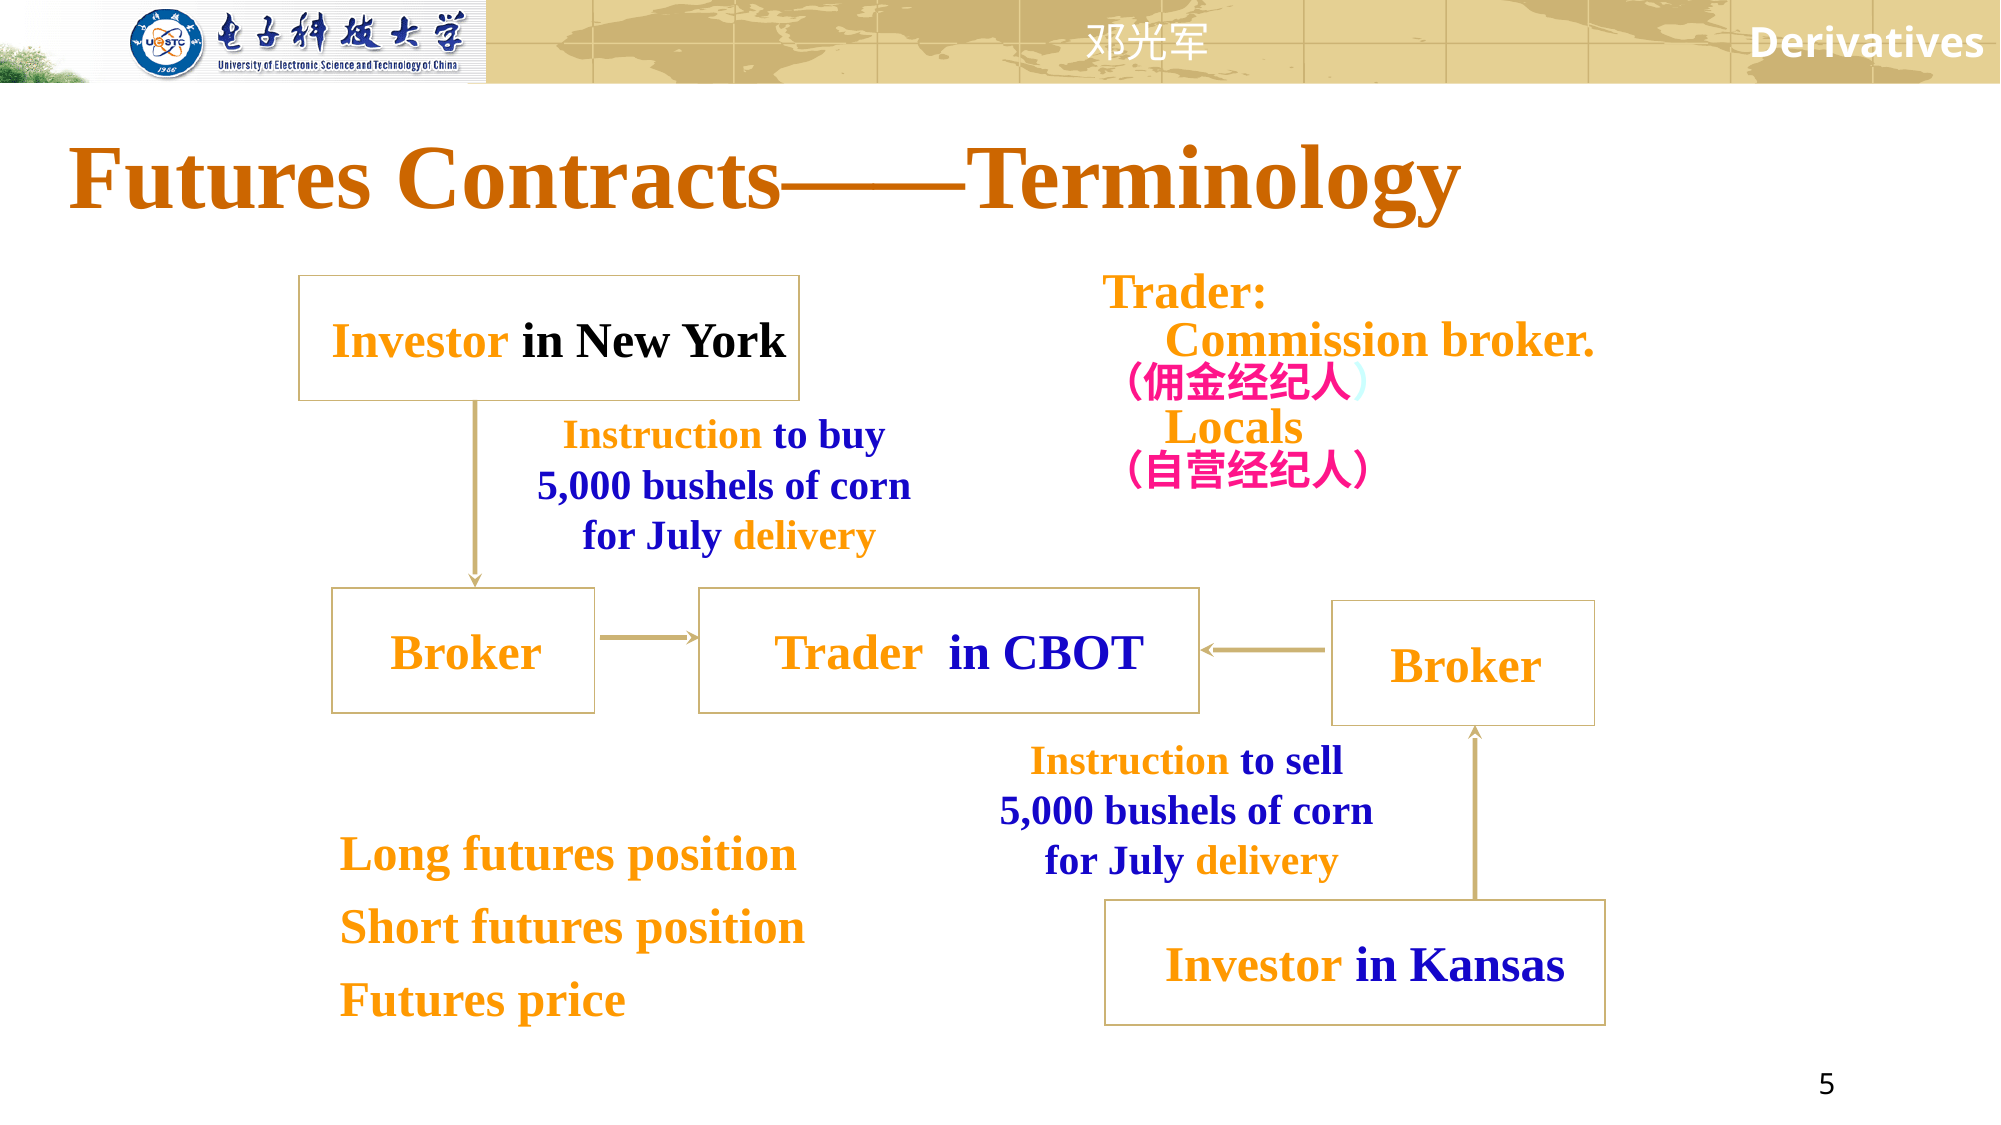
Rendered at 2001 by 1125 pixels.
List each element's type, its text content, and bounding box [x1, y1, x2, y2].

text_box [687, 631, 698, 644]
text_box Trader: Commission broker. （佣金经纪人） Locals （自营经纪人） [1087, 262, 1625, 501]
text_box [331, 587, 595, 714]
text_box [298, 275, 806, 401]
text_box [698, 587, 1199, 714]
text_box [1200, 643, 1213, 657]
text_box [974, 724, 1475, 900]
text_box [474, 399, 936, 588]
picture [0, 0, 486, 83]
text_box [1104, 899, 1605, 1025]
title Futures Contracts——Terminology [53, 78, 1754, 266]
text_box Long futures position Short futures position Futures price [324, 824, 863, 1034]
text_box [1332, 600, 1595, 726]
